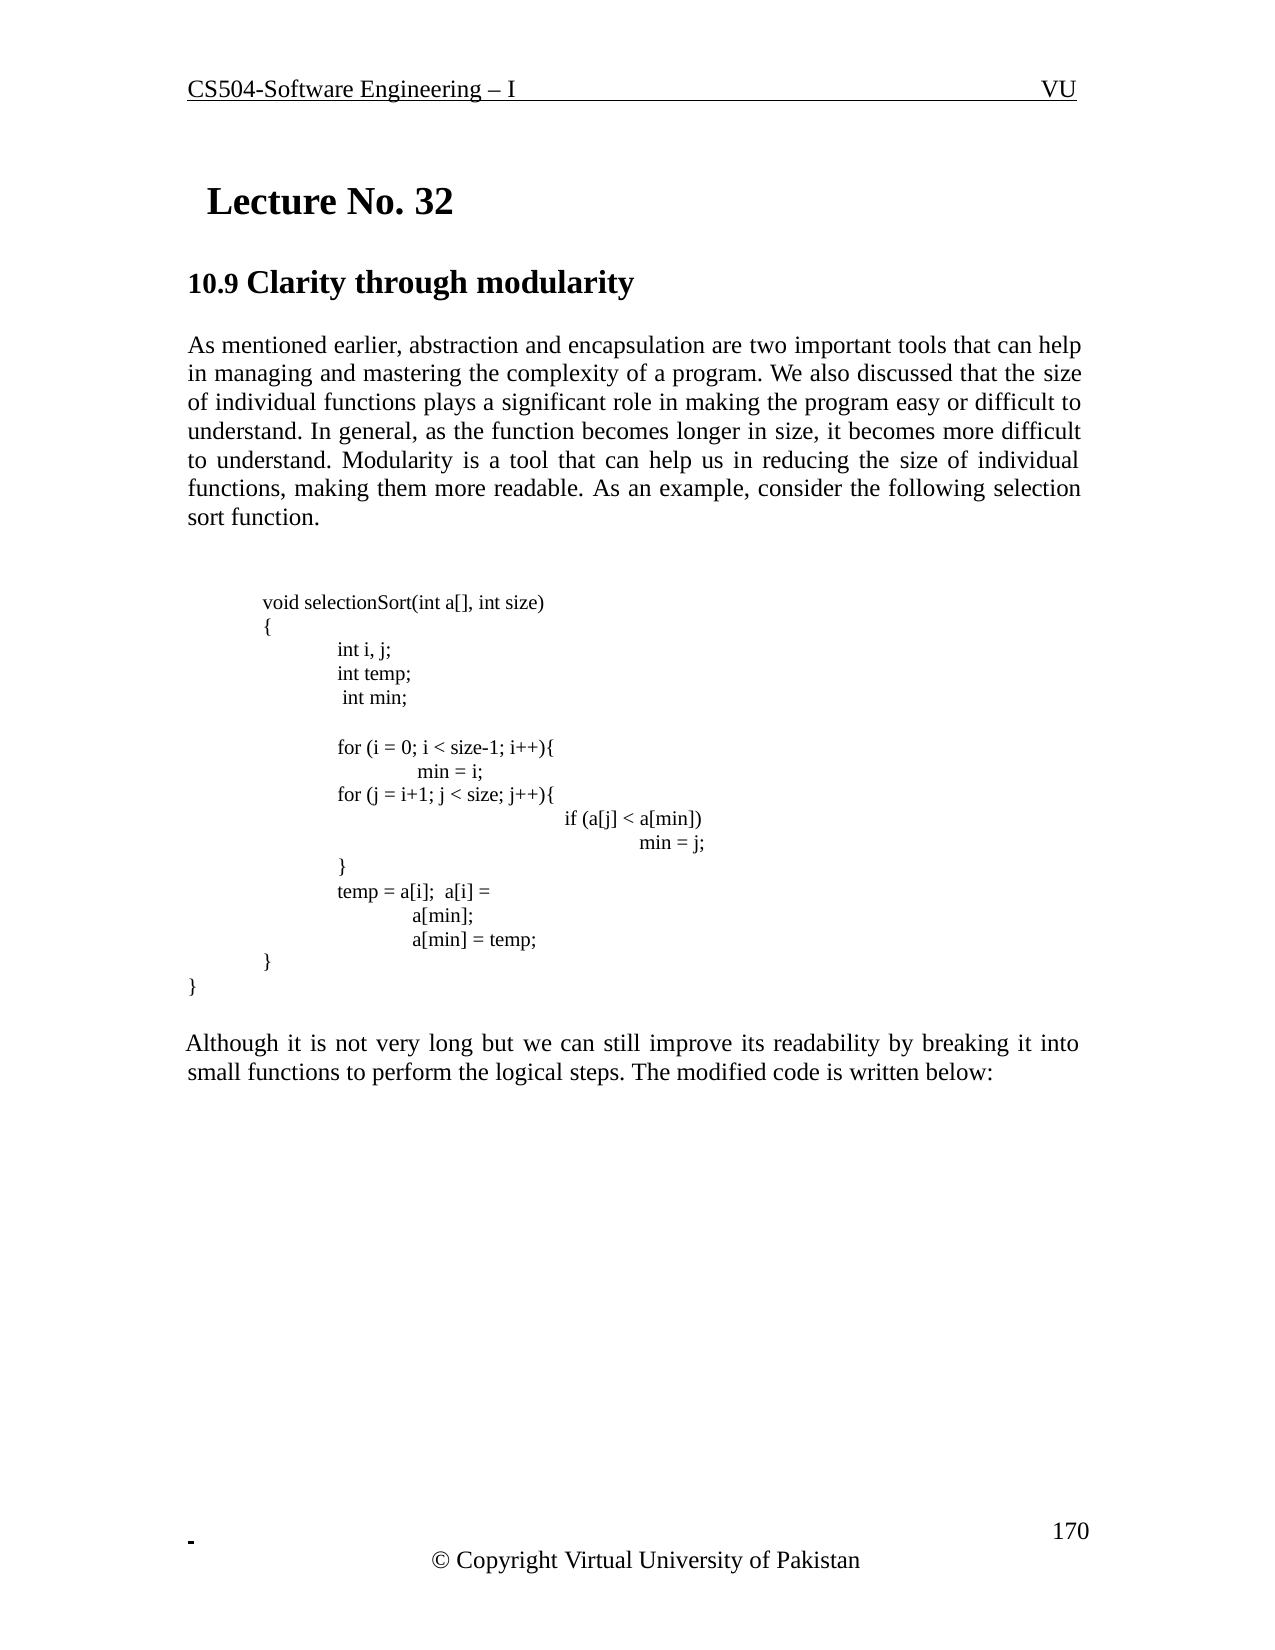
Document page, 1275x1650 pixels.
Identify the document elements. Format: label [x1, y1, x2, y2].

slide_number [185, 1509, 1092, 1650]
text_box [185, 72, 1080, 103]
text_box [204, 174, 459, 223]
text_box [185, 260, 1090, 1086]
